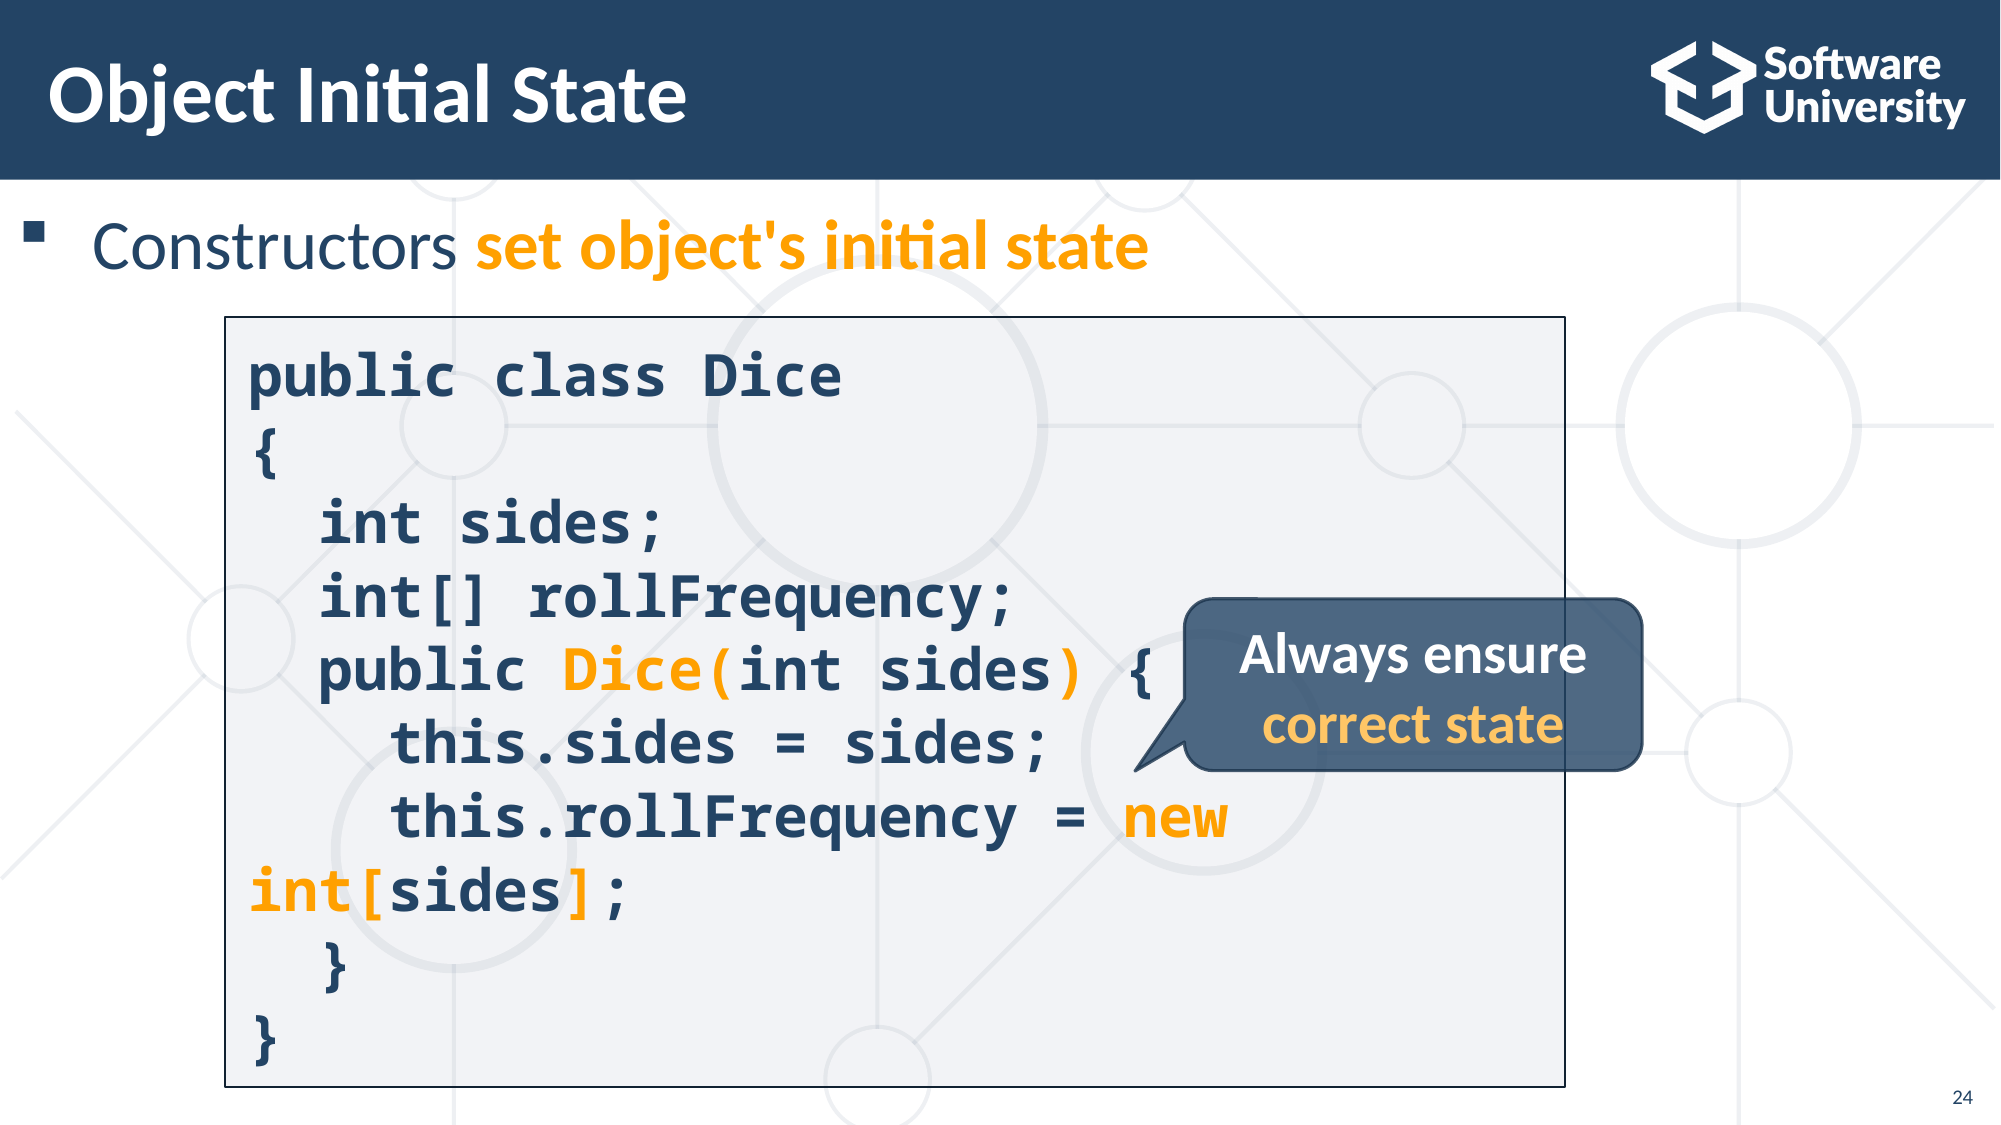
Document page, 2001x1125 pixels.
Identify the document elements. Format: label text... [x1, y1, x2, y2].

title Object Initial State [31, 16, 1625, 162]
text_box 24 [1927, 1067, 1989, 1117]
text_box Constructors set object's initial state [0, 188, 1937, 1103]
text_box Always ensure correct state [1133, 596, 1645, 773]
picture [1651, 41, 1966, 134]
